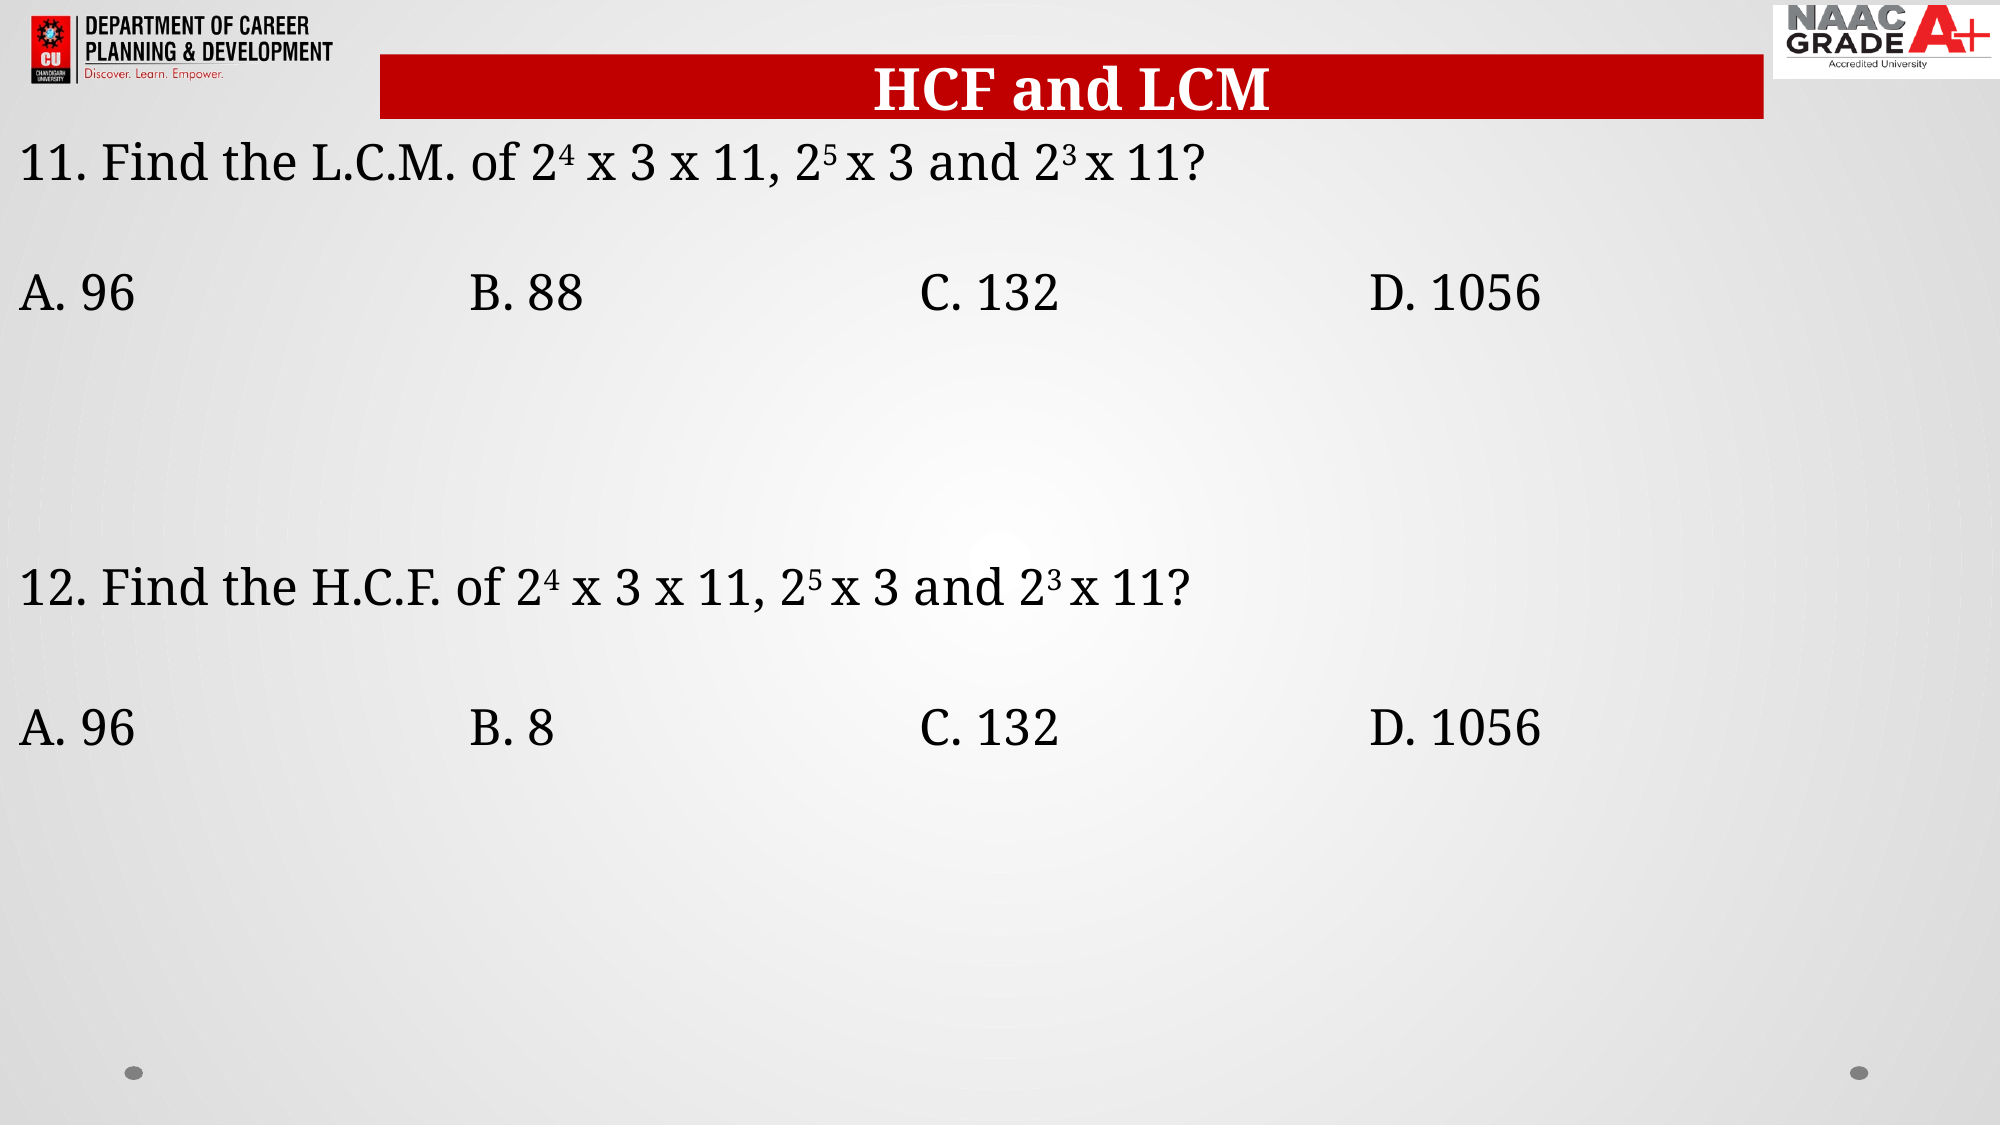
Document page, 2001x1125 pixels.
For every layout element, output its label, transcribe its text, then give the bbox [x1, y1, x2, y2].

picture [23, 0, 349, 100]
picture [1772, 5, 2000, 80]
text_box HCF and LCM [378, 52, 1766, 121]
text_box 11. Find the L.C.M. of 24 x 3 x 11, 25 x 3 and 23 x 11? A. 96 B. 88 C. 132 D. 1056 12. Find the H.C.F. of 24 x 3 x 11, 25 x 3 and 23 x 11? A. 96 B. 8 C. 132 D. 1056 [0, 118, 1810, 830]
